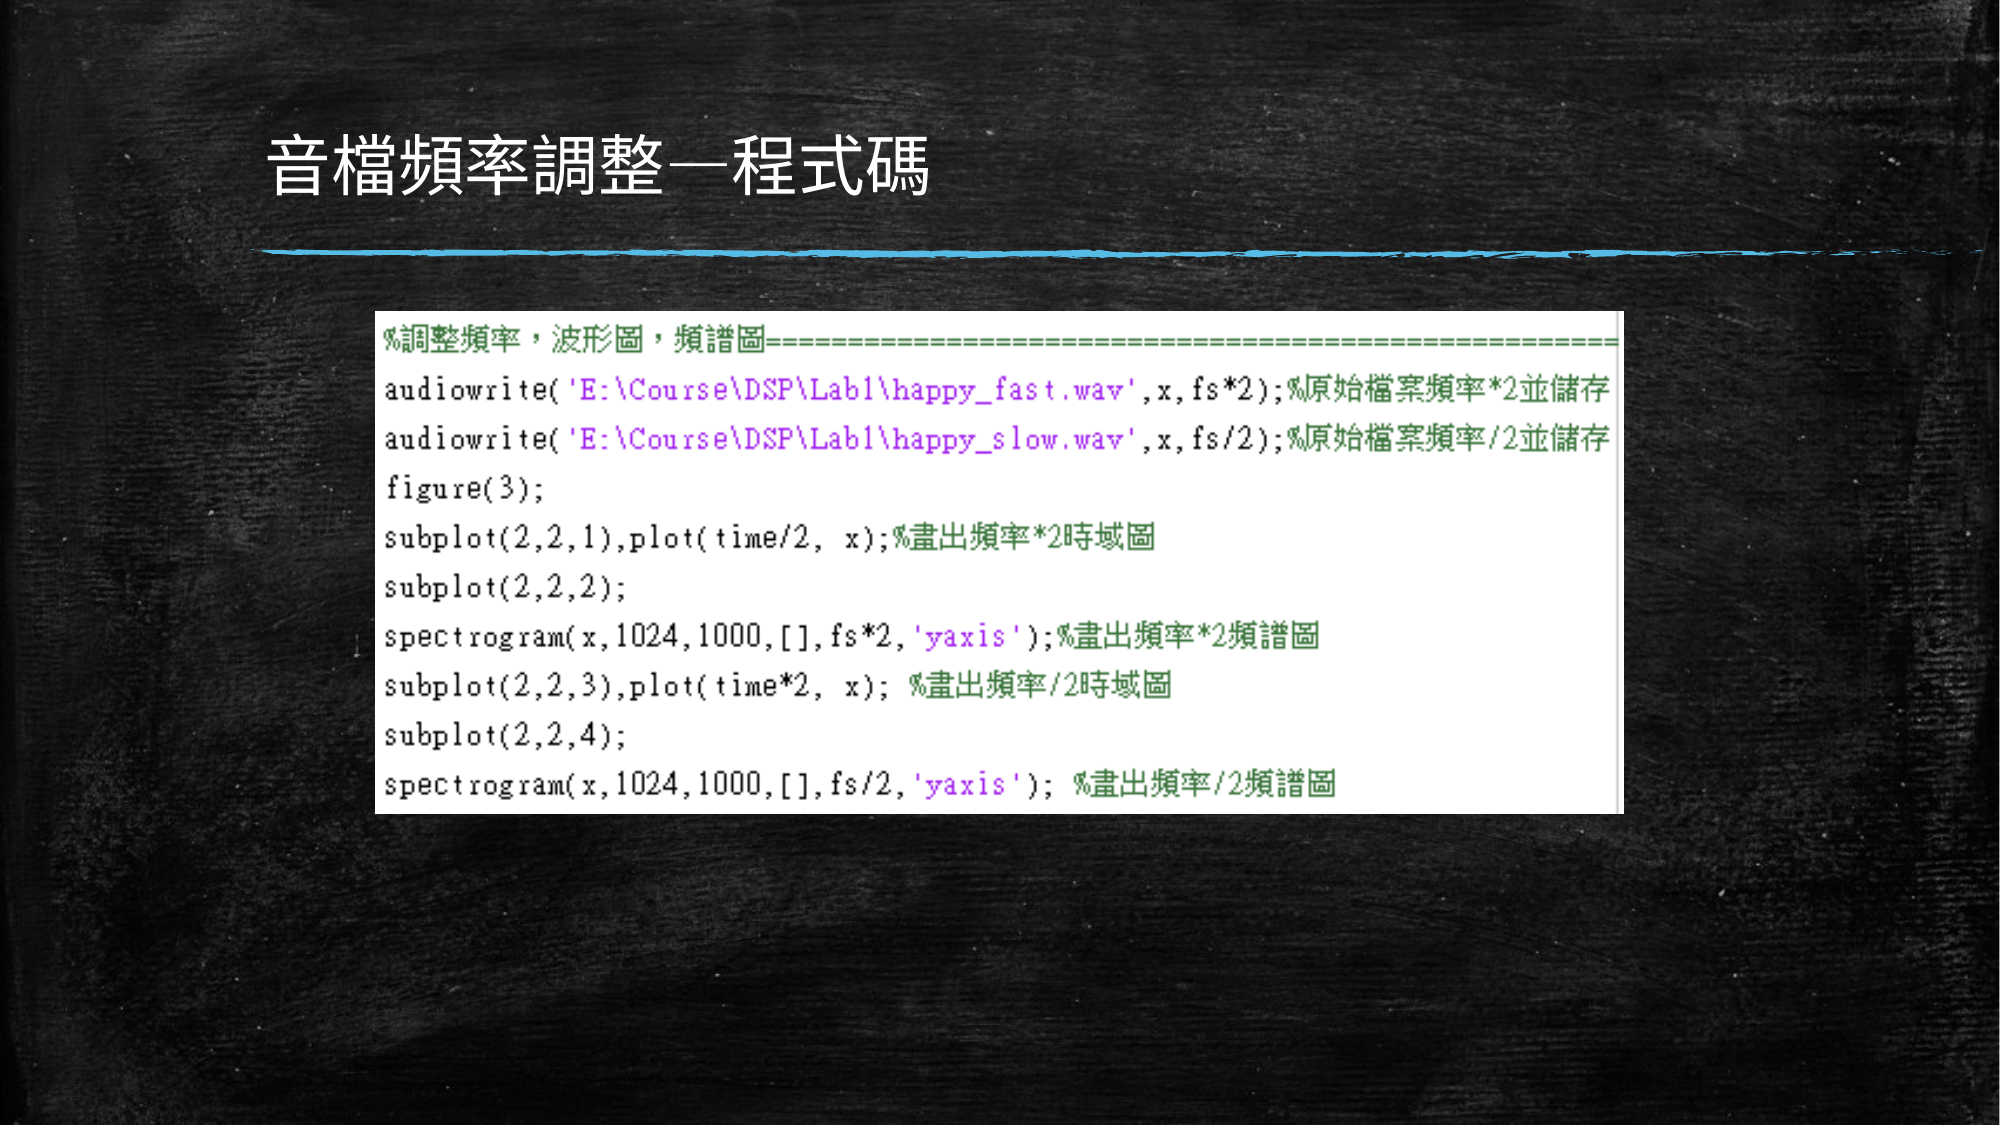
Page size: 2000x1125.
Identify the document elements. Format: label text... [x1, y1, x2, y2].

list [375, 311, 1624, 814]
title 音檔頻率調整—程式碼 [249, 45, 1750, 213]
